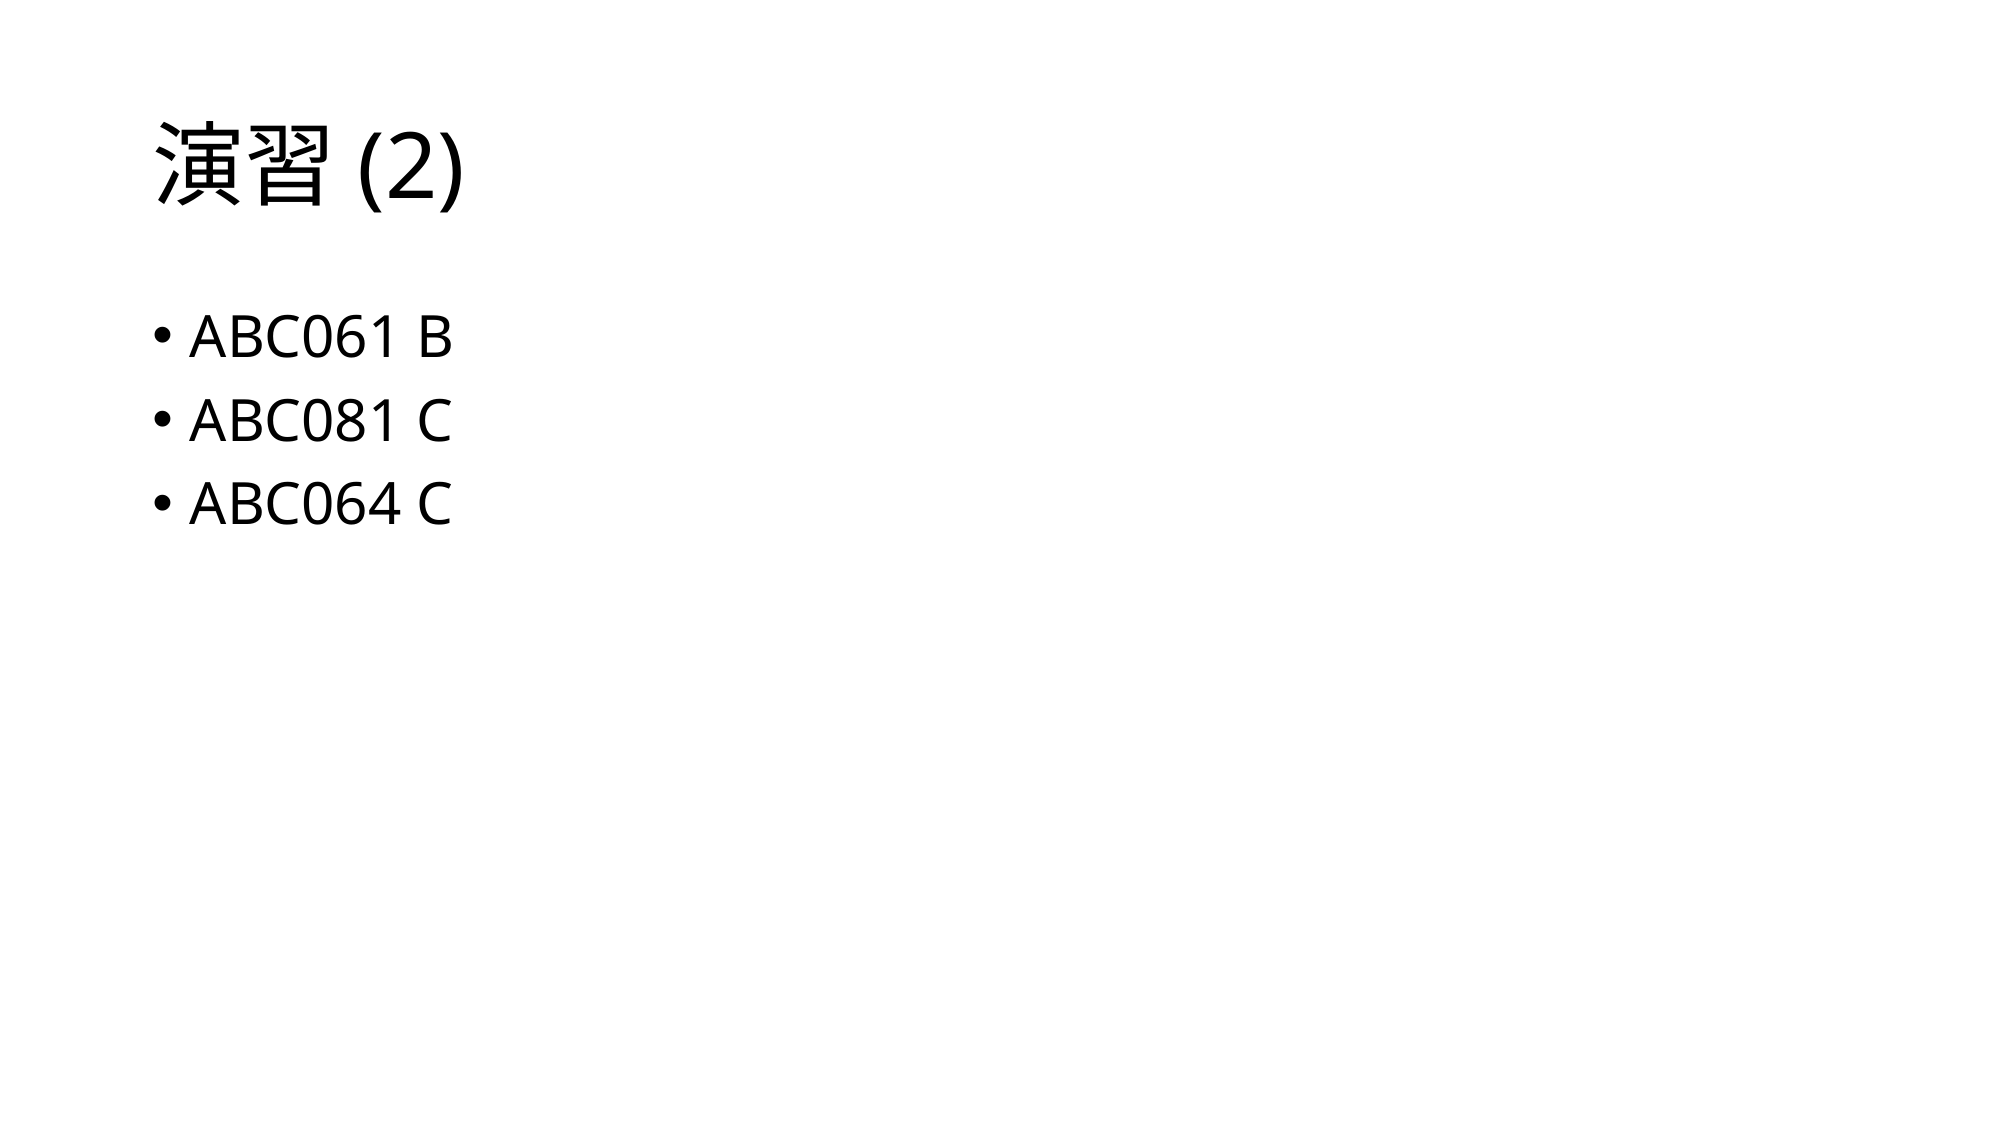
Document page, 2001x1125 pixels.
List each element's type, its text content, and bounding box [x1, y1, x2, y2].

list ABC061 B ABC081 C ABC064 C [137, 299, 1863, 1014]
title 演習(2) [137, 59, 1863, 278]
